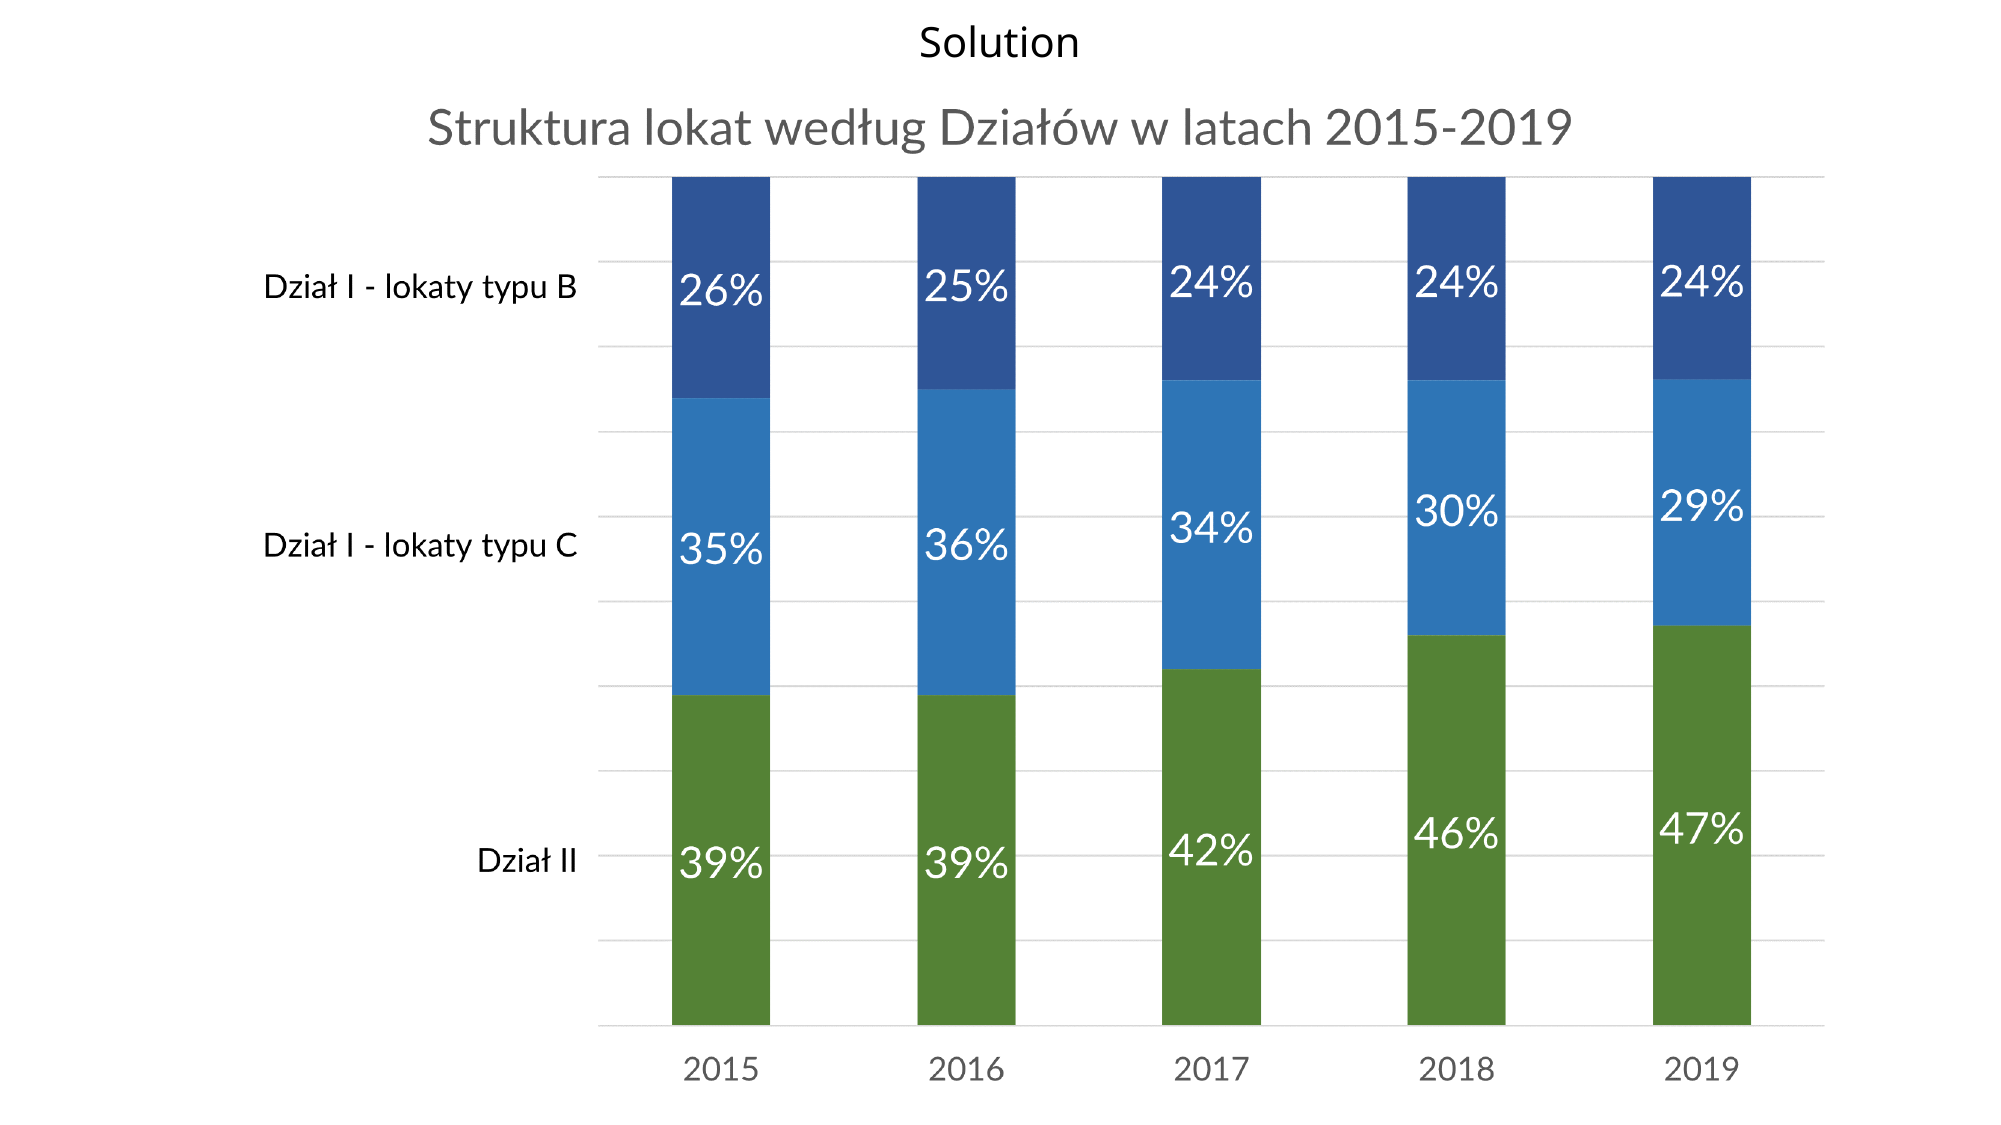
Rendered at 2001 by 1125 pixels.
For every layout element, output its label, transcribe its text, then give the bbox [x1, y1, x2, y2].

title Solution [0, 0, 2000, 75]
picture [140, 74, 1860, 1108]
